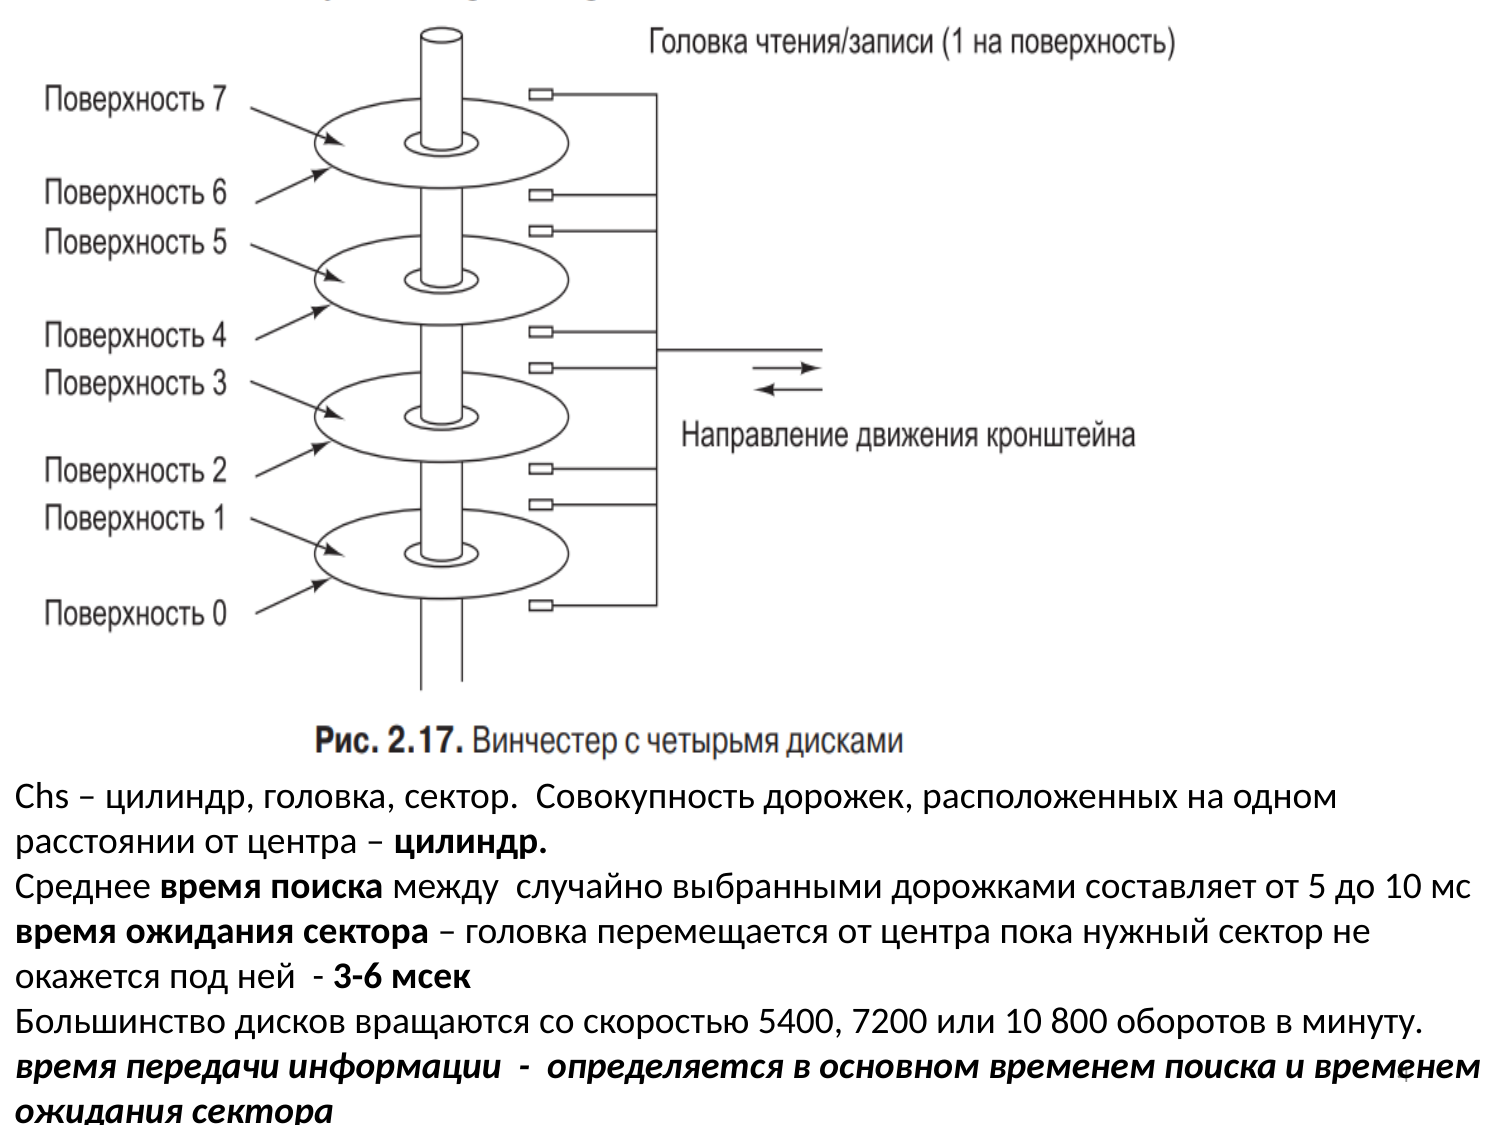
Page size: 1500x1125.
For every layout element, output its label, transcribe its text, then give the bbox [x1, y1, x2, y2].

text_box Chs – цилиндр, головка, сектор. Совокупность дорожек, расположенных на одном расстоянии от центра – цилиндр. Среднее время поиска между случайно выбранными дорожками составляет от 5 до 10 мс время ожидания сектора – головка перемещается от центра пока нужный сектор не окажется под ней - 3-6 мсек Большинство дисков вращаются со скоростью 5400, 7200 или 10 800 оборотов в минуту. время передачи информации - определяется в основном временем поиска и временем ожидания сектора [0, 763, 1500, 1125]
slide_number 4 [1074, 1042, 1425, 1103]
picture [0, 0, 1205, 768]
